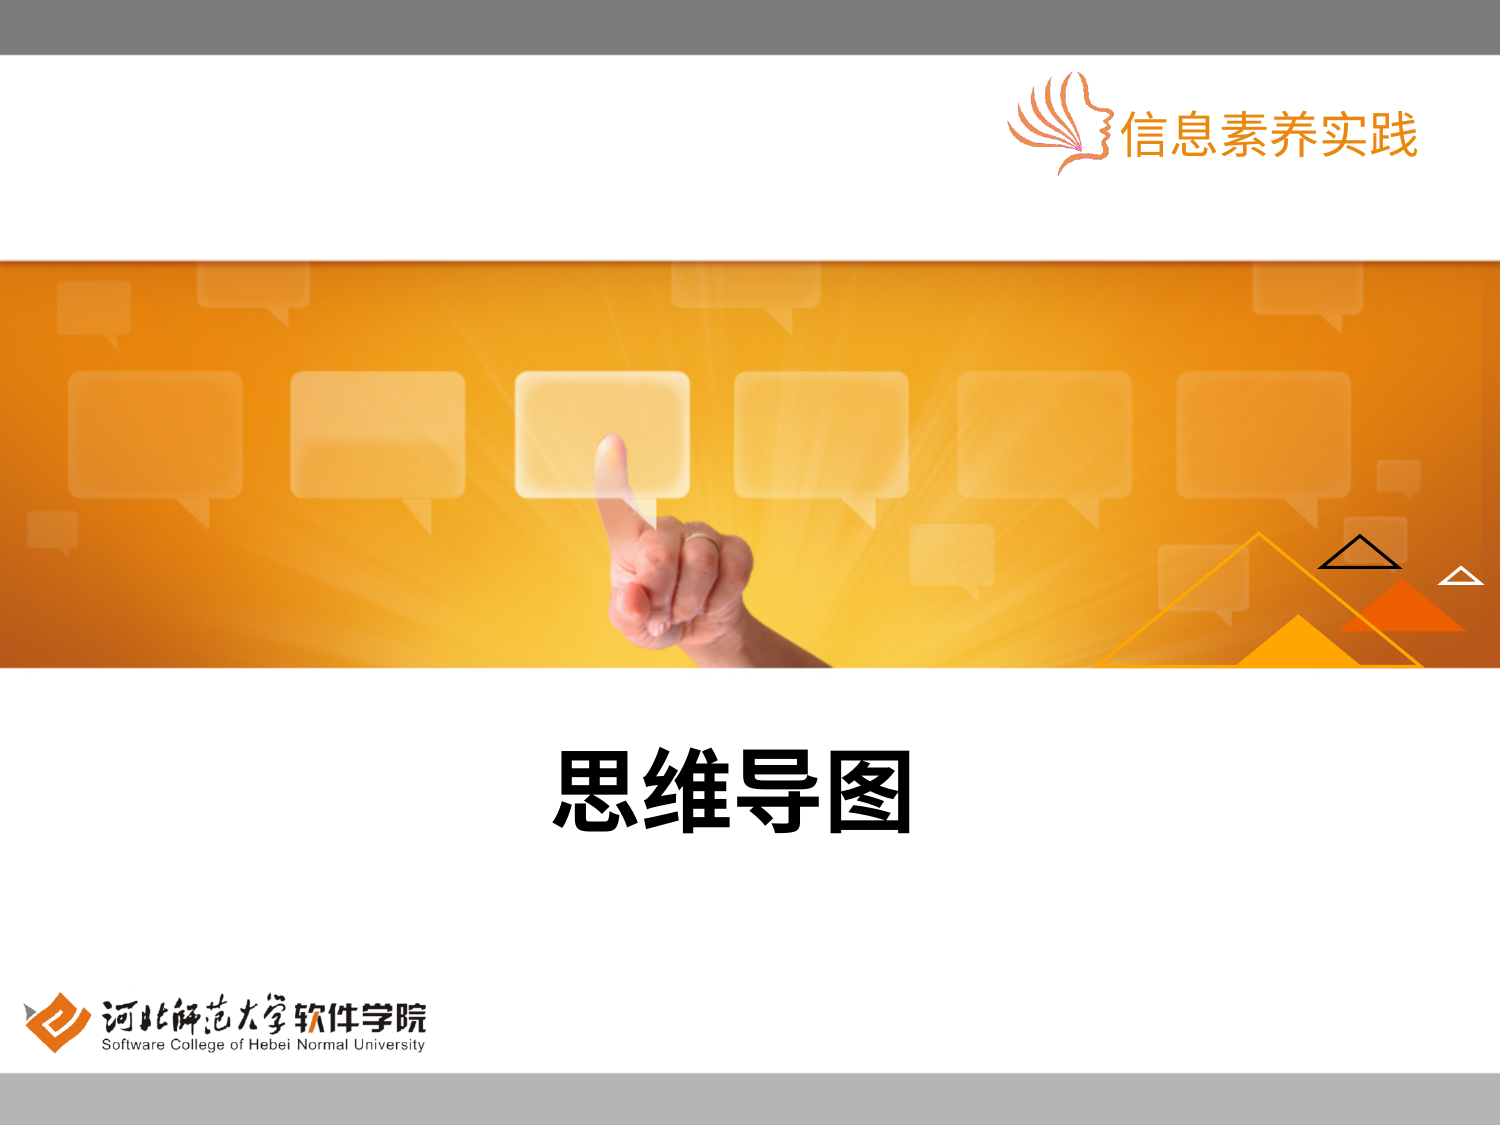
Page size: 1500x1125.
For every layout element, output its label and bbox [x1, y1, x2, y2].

picture [0, 0, 1500, 1125]
text_box [18, 63, 1481, 1056]
text_box [1003, 60, 1448, 180]
